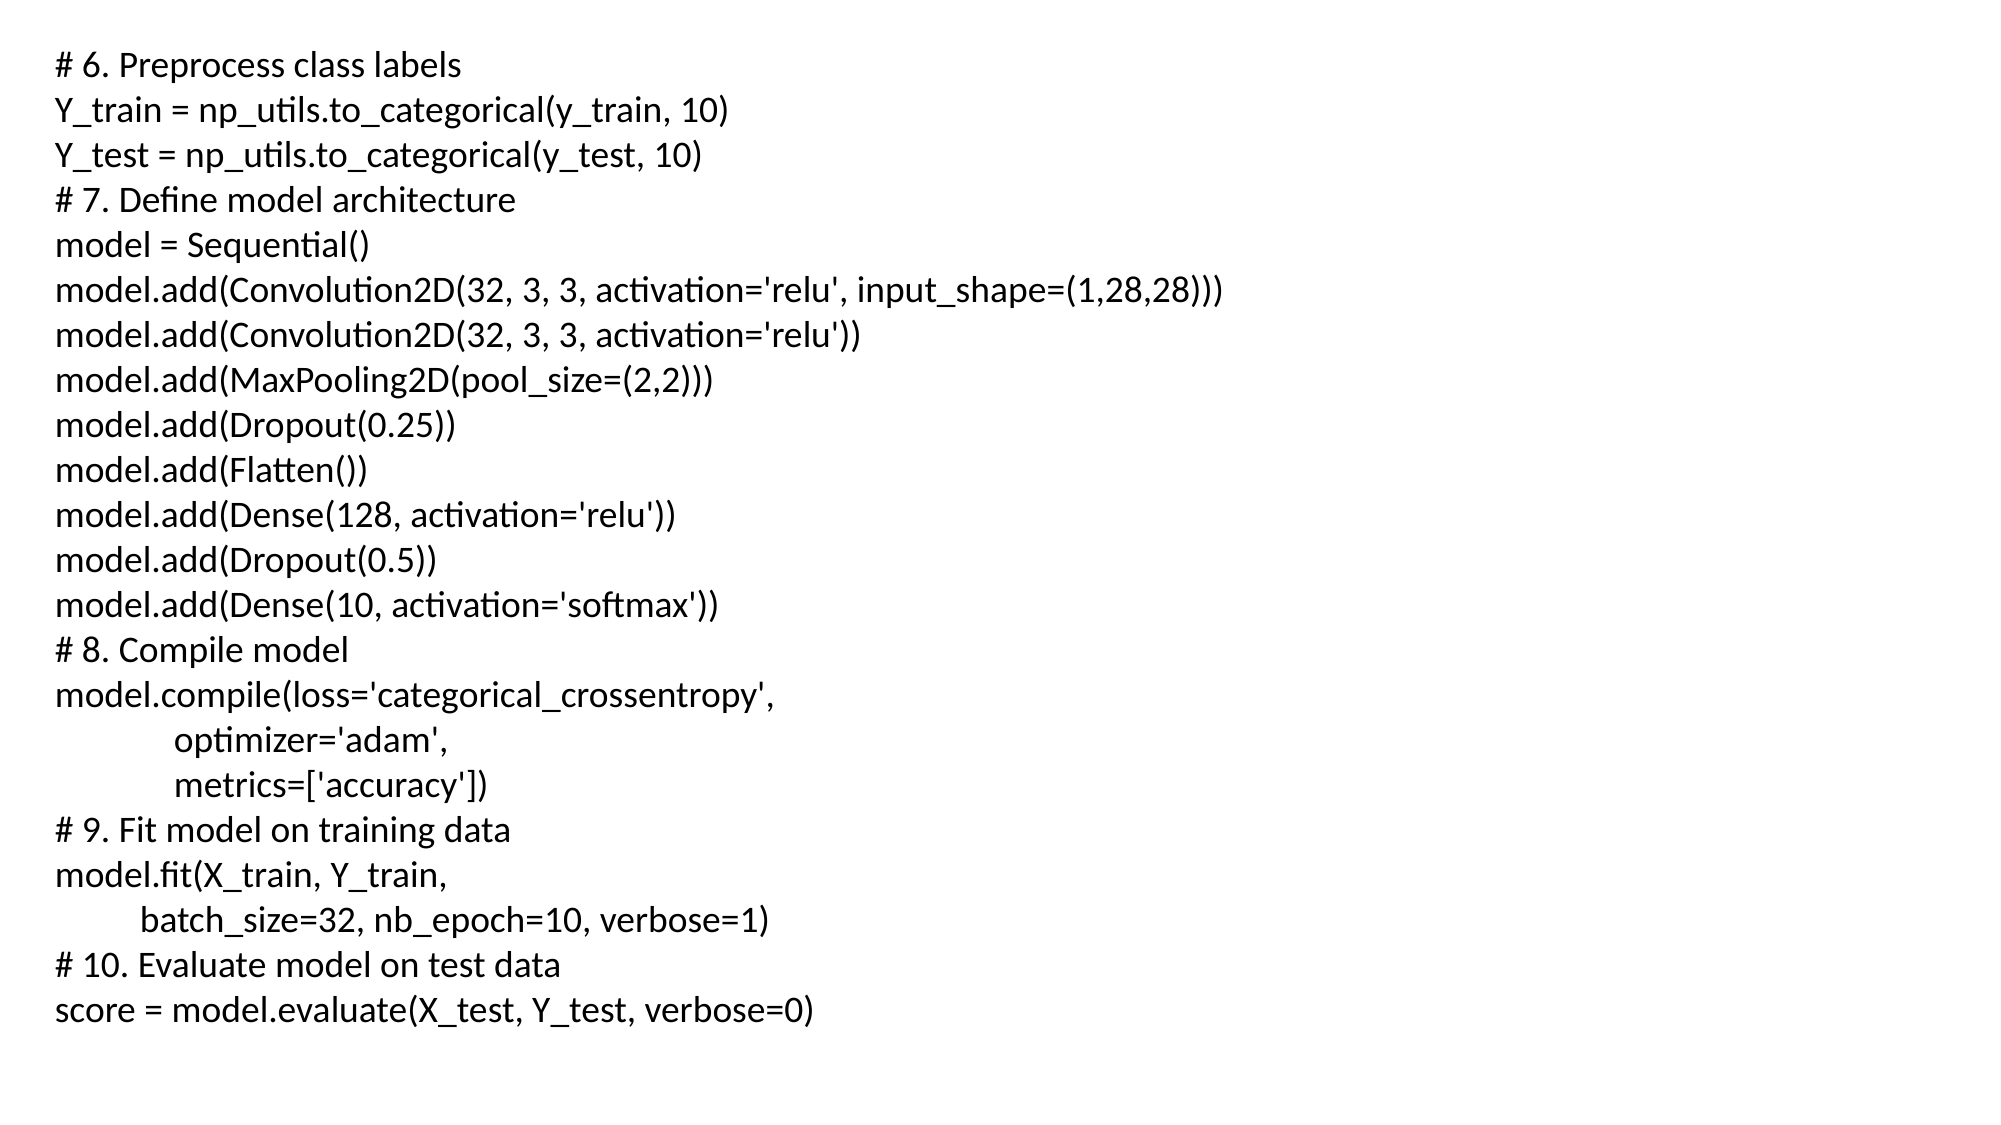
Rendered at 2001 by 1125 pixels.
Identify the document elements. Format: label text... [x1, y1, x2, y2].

text_box # 6. Preprocess class labels Y_train = np_utils.to_categorical(y_train, 10) Y_test = np_utils.to_categorical(y_test, 10) # 7. Define model architecture model = Sequential() model.add(Convolution2D(32, 3, 3, activation='relu', input_shape=(1,28,28))) model.add(Convolution2D(32, 3, 3, activation='relu')) model.add(MaxPooling2D(pool_size=(2,2))) model.add(Dropout(0.25)) model.add(Flatten()) model.add(Dense(128, activation='relu')) model.add(Dropout(0.5)) model.add(Dense(10, activation='softmax')) # 8. Compile model model.compile(loss='categorical_crossentropy', optimizer='adam', metrics=['accuracy']) # 9. Fit model on training data model.fit(X_train, Y_train, batch_size=32, nb_epoch=10, verbose=1) # 10. Evaluate model on test data score = model.evaluate(X_test, Y_test, verbose=0) [40, 32, 1876, 1038]
